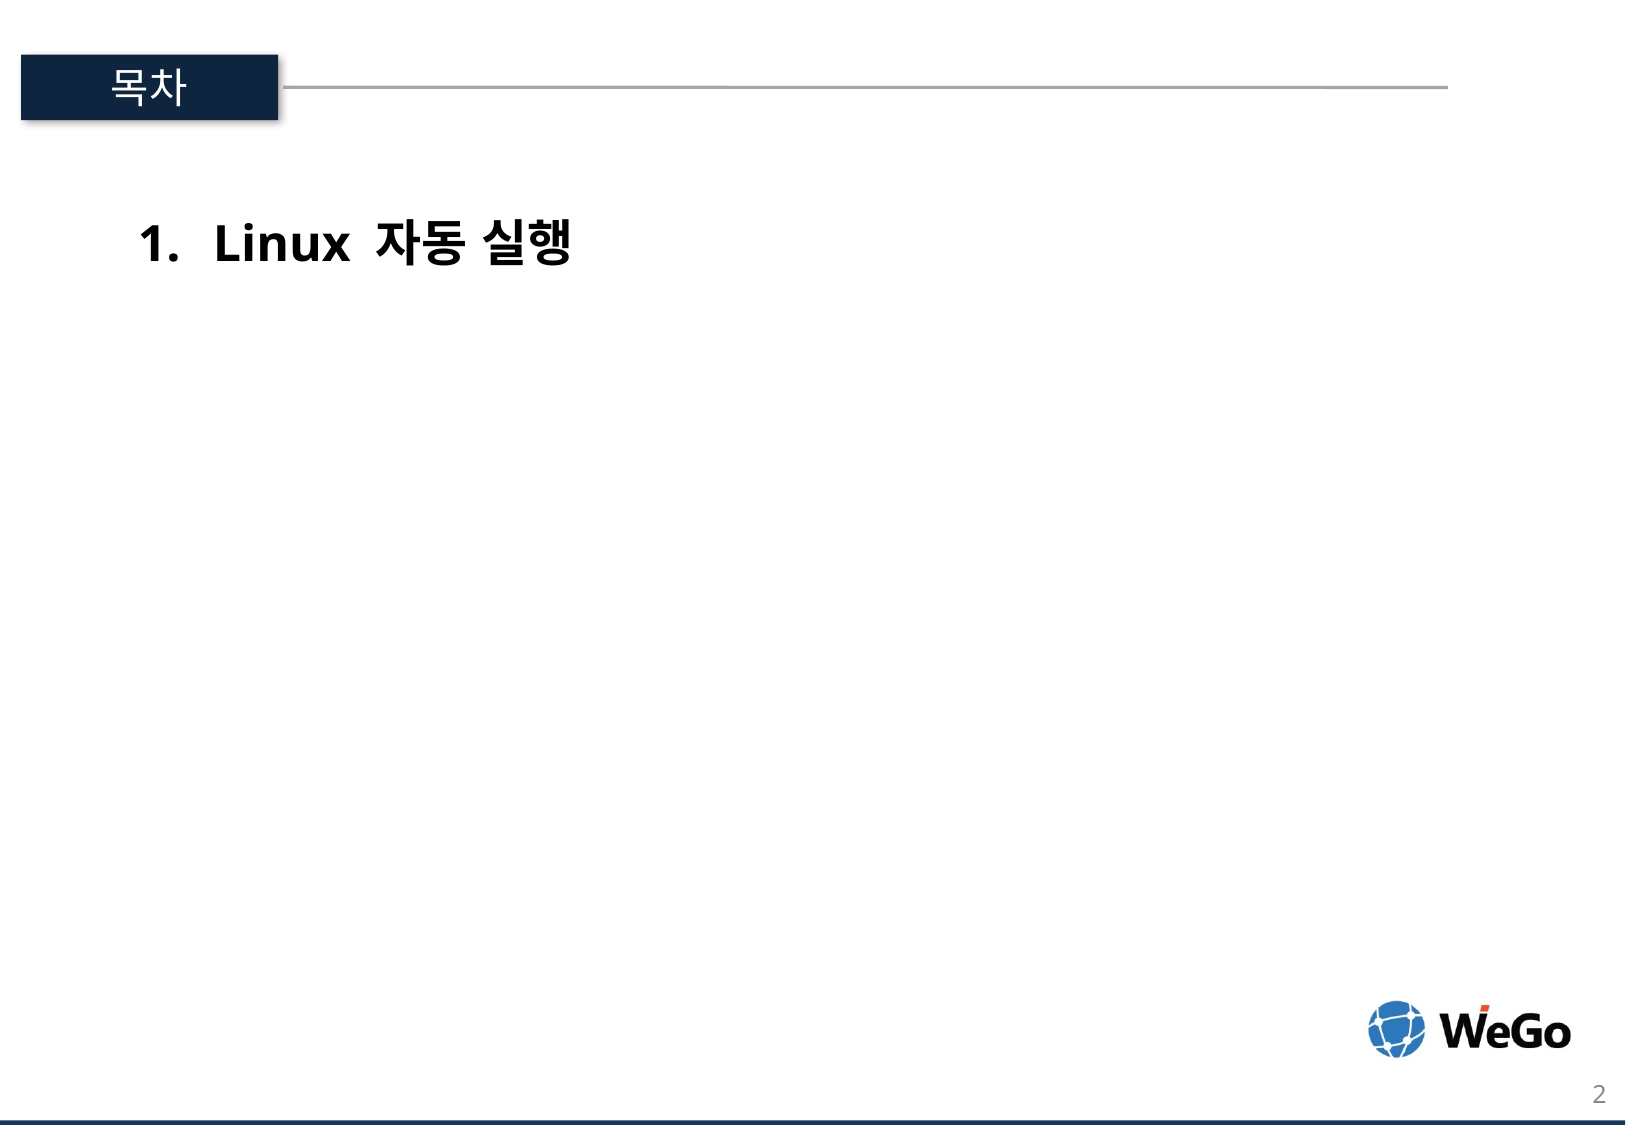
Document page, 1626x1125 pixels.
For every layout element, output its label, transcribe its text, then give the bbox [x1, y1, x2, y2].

text_box 목차 [92, 54, 207, 120]
text_box Linux 자동 실행 [123, 173, 1502, 279]
text_box [21, 54, 279, 121]
picture [1355, 990, 1590, 1065]
slide_number 2 [1242, 1065, 1622, 1125]
